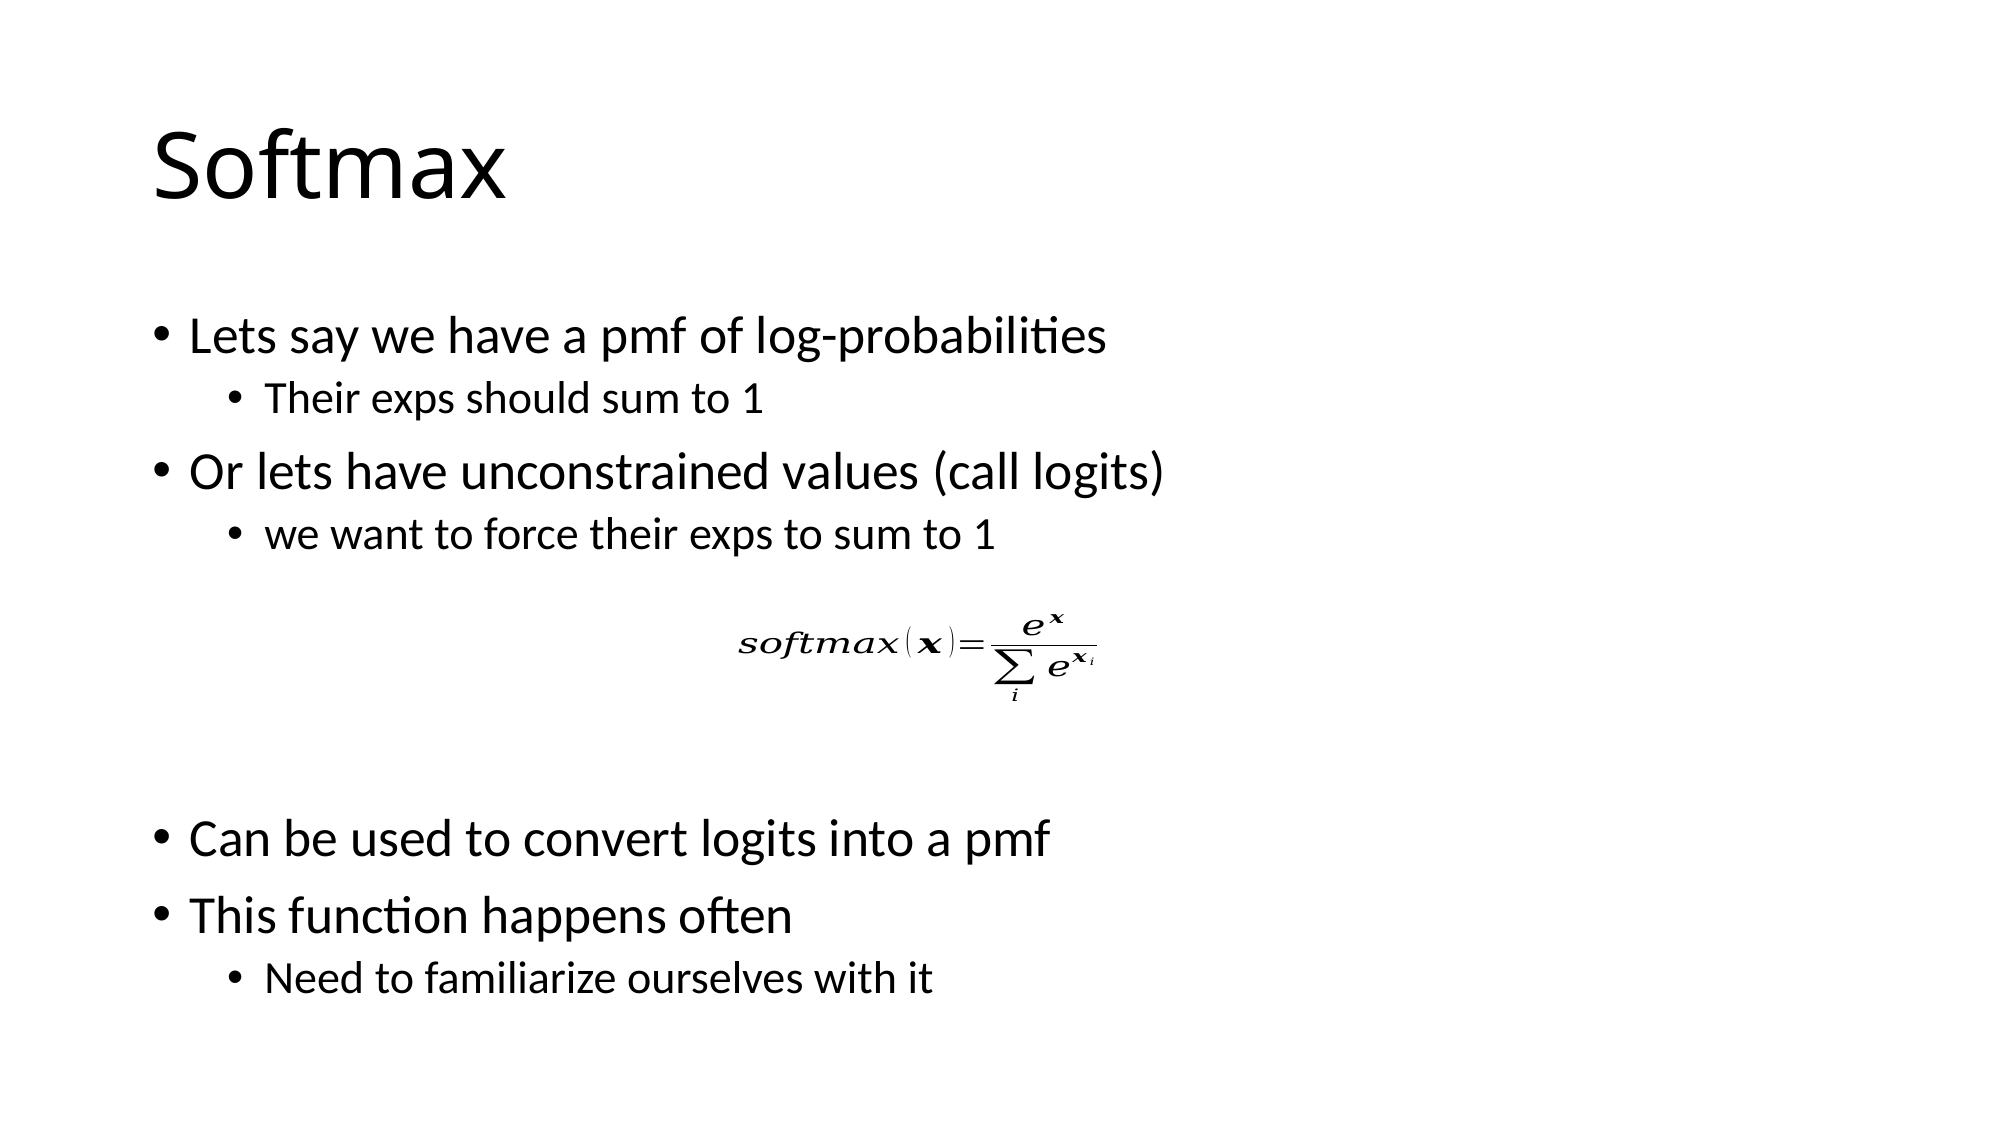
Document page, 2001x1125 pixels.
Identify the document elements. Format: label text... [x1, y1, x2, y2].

title Softmax [137, 59, 1863, 278]
list Lets say we have a pmf of log-probabilities Their exps should sum to 1 Or lets have unconstrained values (call logits) we want to force their exps to sum to 1 Can be used to convert logits into a pmf This function happens often Need to familiarize ourselves with it [137, 299, 1863, 1014]
